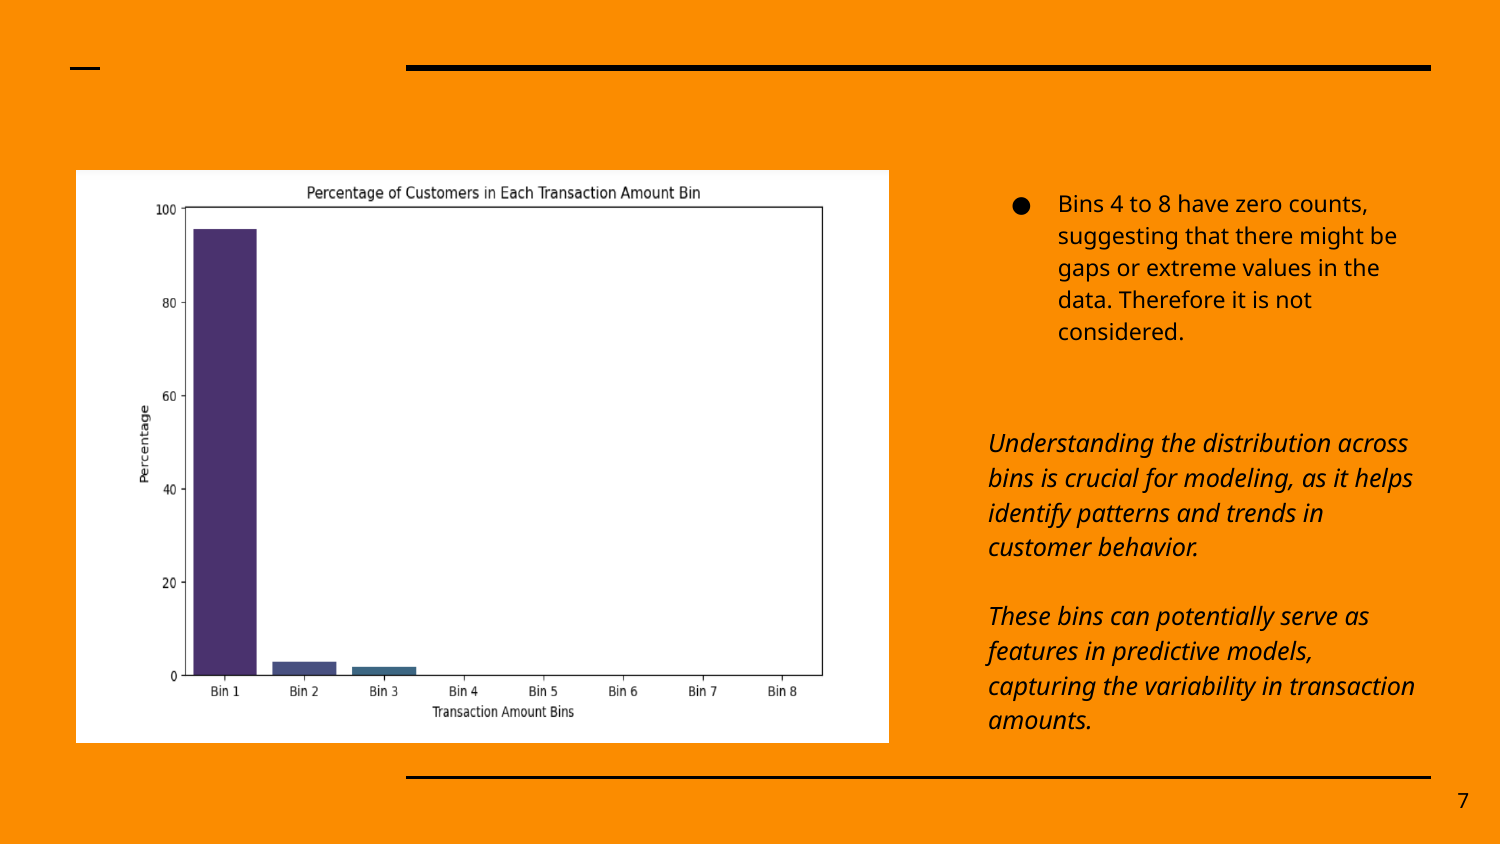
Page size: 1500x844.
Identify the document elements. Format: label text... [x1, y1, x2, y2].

list Bins 4 to 8 have zero counts, suggesting that there might be gaps or extreme values in the data. Therefore it is not considered. Understanding the distribution across bins is crucial for modeling, as it helps identify patterns and trends in customer behavior. These bins can potentially serve as features in predictive models, capturing the variability in transaction amounts. [973, 170, 1433, 755]
picture [75, 169, 889, 743]
slide_number 7 [1394, 769, 1484, 834]
